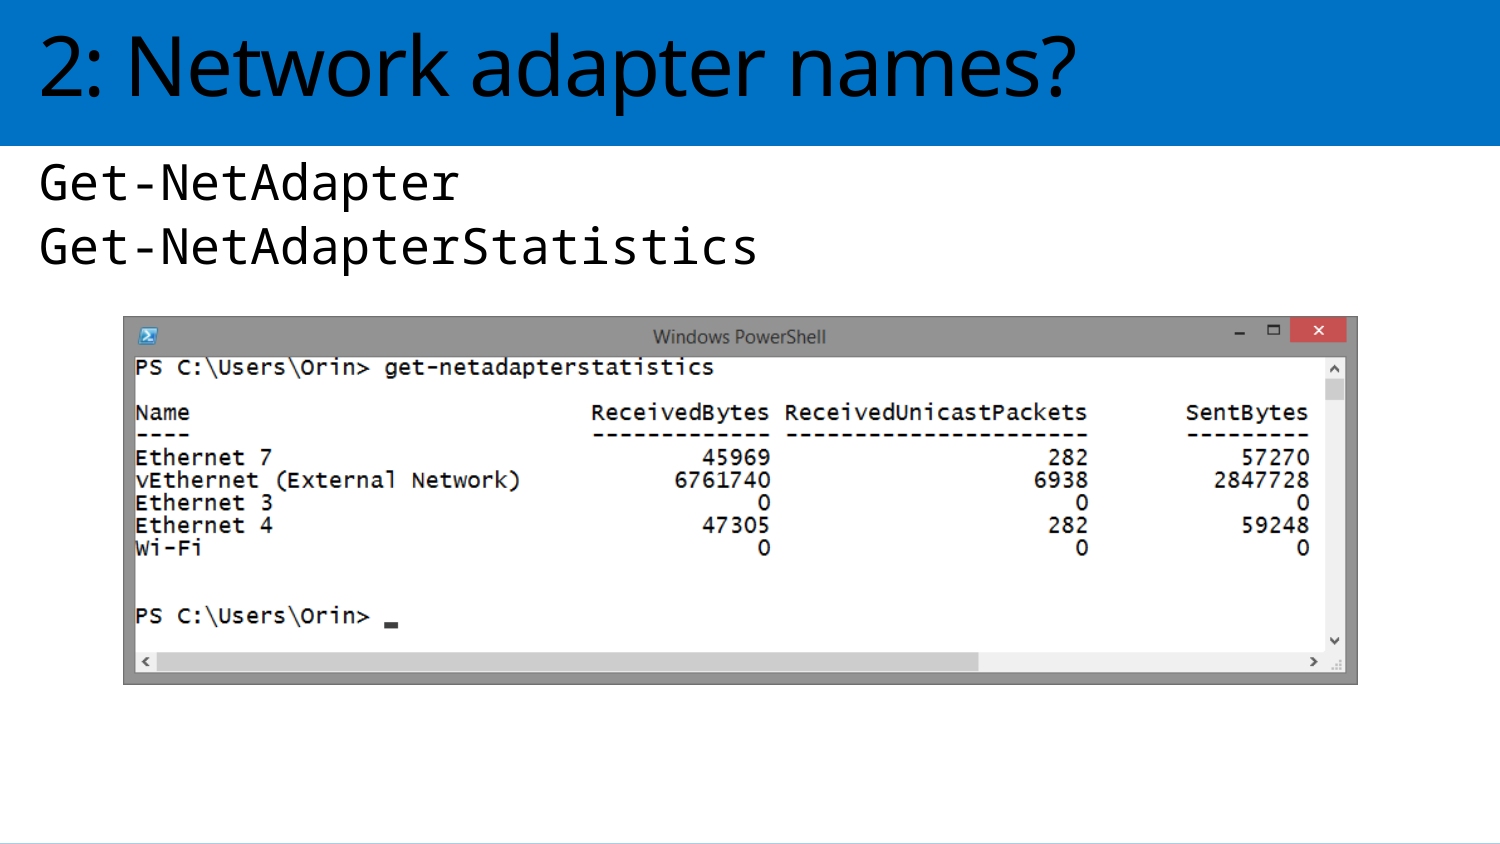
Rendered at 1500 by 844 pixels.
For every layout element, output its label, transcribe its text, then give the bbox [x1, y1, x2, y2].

list Get-NetAdapter Get-NetAdapterStatistics [22, 146, 1456, 291]
picture [123, 315, 1358, 686]
title 2: Network adapter names? [20, 13, 1455, 124]
